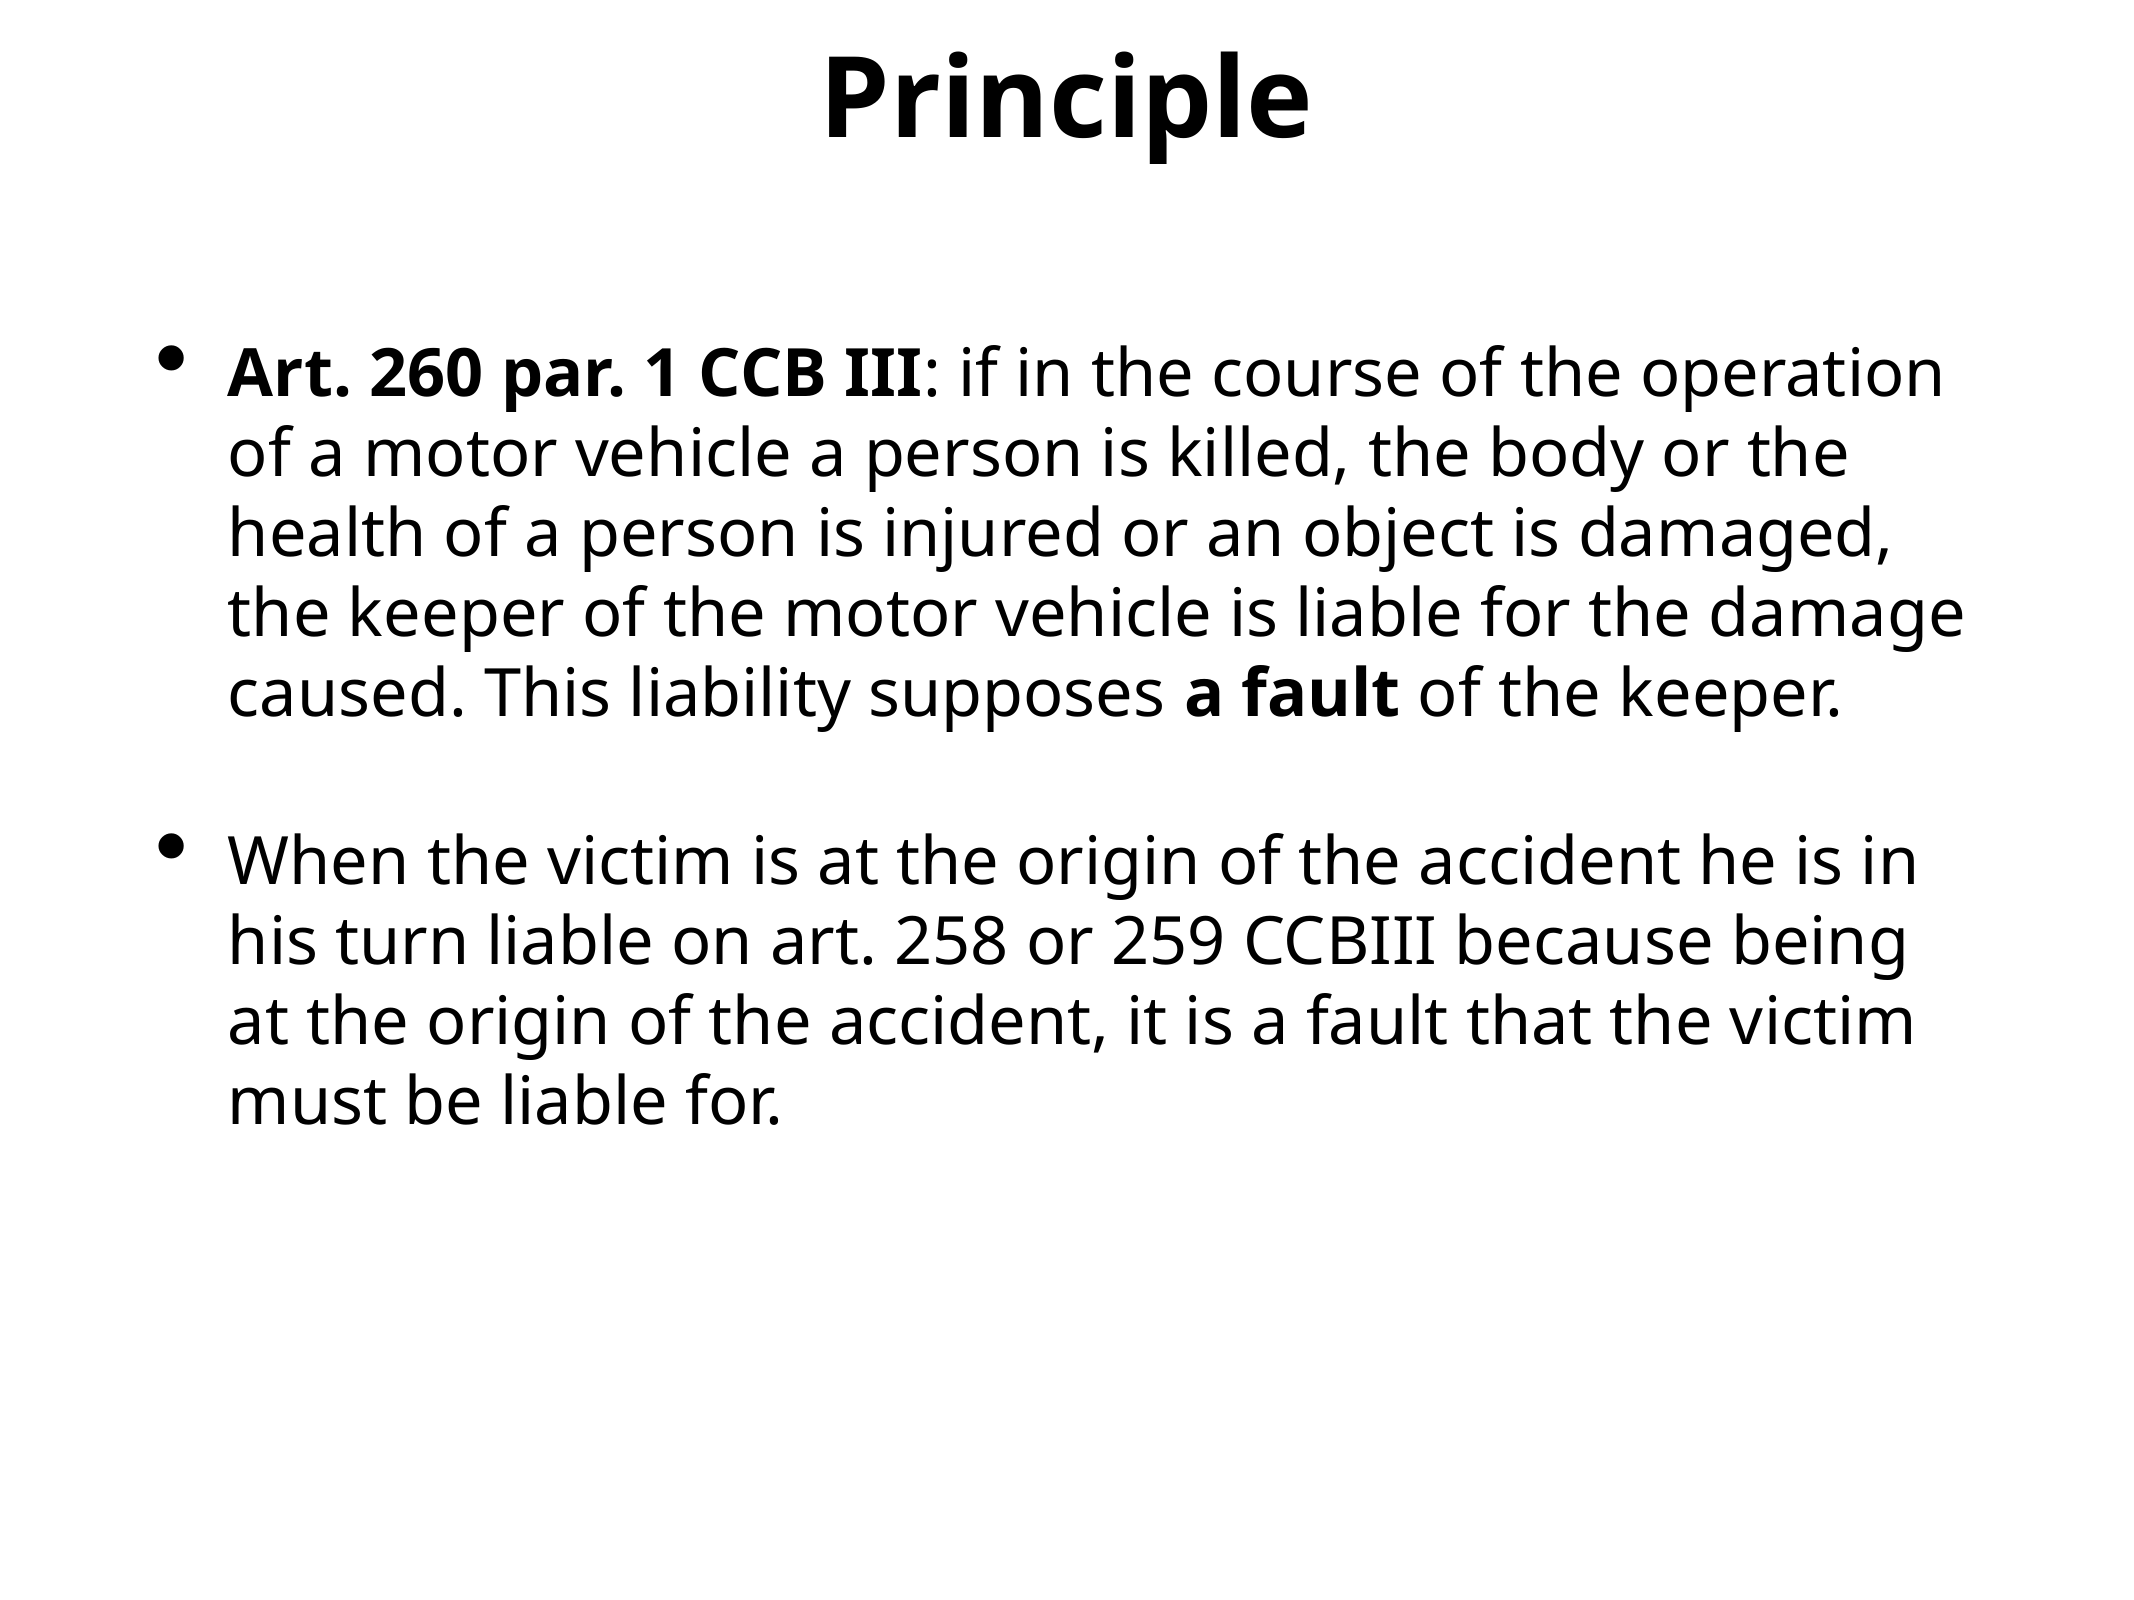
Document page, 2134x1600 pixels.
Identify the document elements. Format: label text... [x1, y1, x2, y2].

title Principle [146, 47, 1988, 186]
list Art. 260 par. 1 CCB III: if in the course of the operation of a motor vehicle a person is killed, the body or the health of a person is injured or an object is damaged, the keeper of the motor vehicle is liable for the damage caused. This liability supposes a fault of the keeper. When the victim is at the origin of the accident he is in his turn liable on art. 258 or 259 CCBIII because being at the origin of the accident, it is a fault that the victim must be liable for. [146, 186, 1988, 1282]
